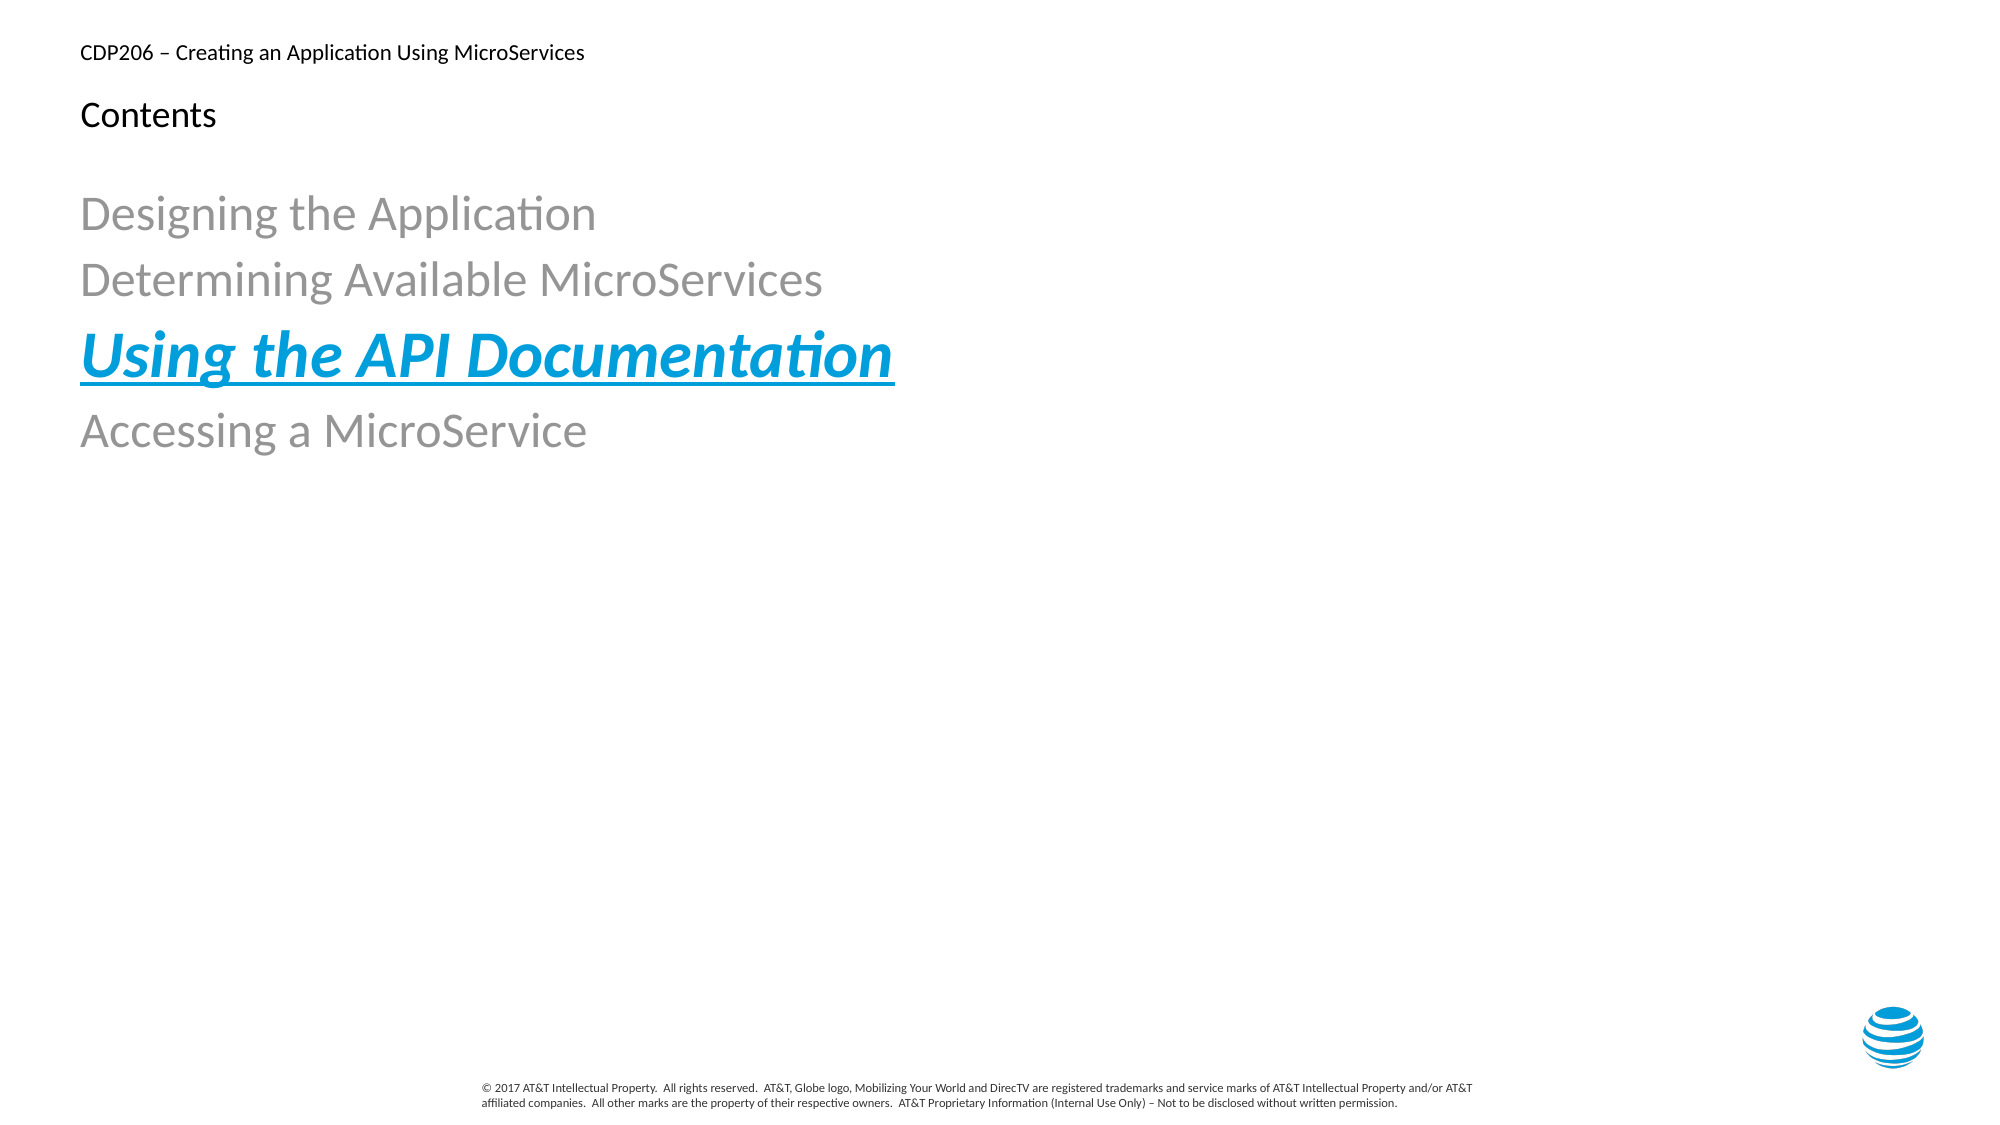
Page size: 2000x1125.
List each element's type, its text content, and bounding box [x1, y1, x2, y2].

list Designing the Application Determining Available MicroServices Using the API Documentation Accessing a MicroService [80, 186, 1920, 977]
title Contents [80, 85, 1920, 142]
